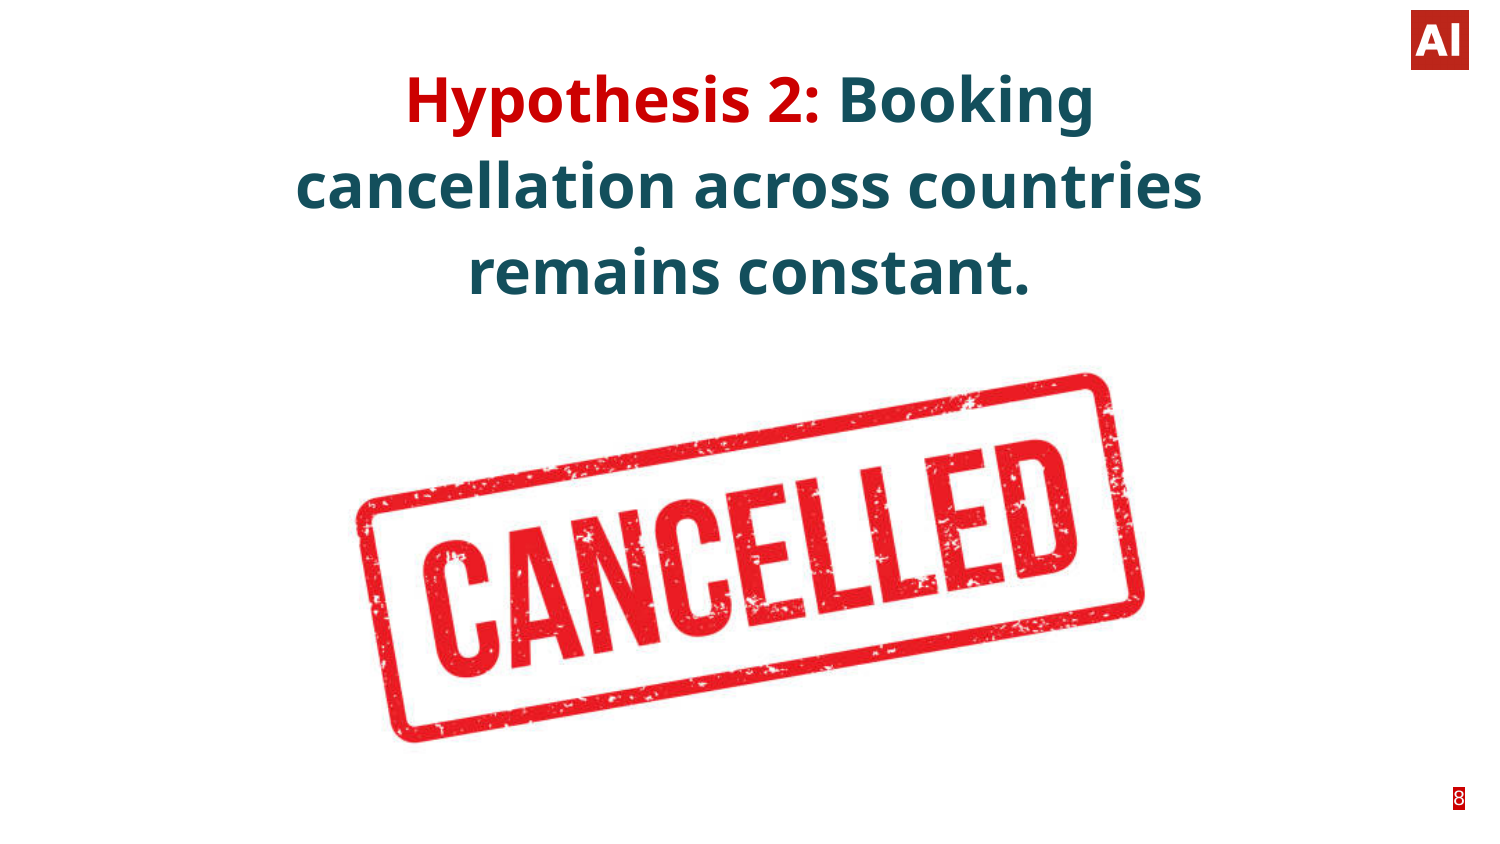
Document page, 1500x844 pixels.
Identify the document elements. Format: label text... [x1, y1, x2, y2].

title Hypothesis 2: Booking cancellation across countries remains constant. [248, 61, 1252, 322]
picture [326, 321, 1174, 794]
slide_number ‹#› [1389, 764, 1480, 830]
picture [1411, 10, 1469, 70]
